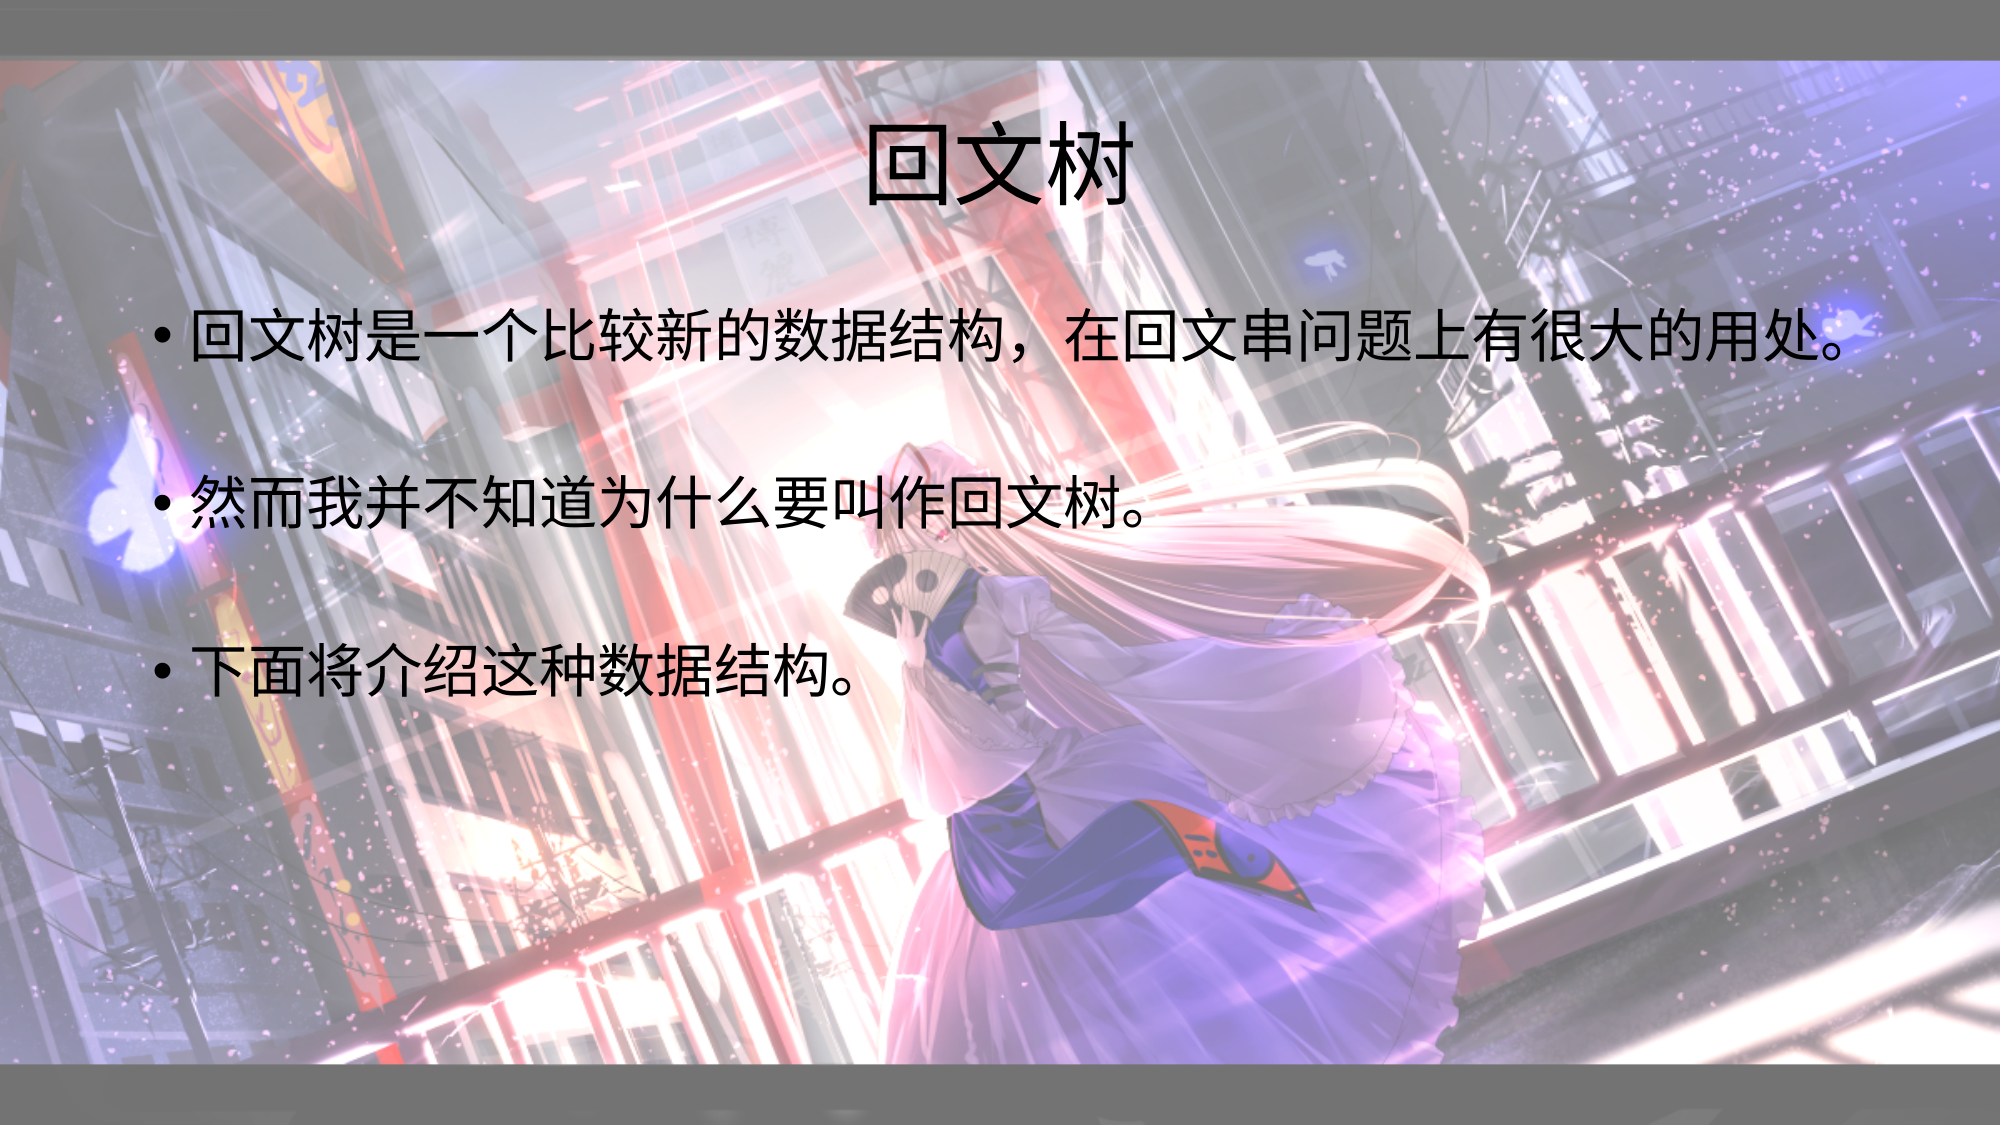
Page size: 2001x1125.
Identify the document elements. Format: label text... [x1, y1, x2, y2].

list 回文树是一个比较新的数据结构，在回文串问题上有很大的用处。 然而我并不知道为什么要叫作回文树。 下面将介绍这种数据结构。 [137, 299, 1863, 1014]
title 回文树 [137, 59, 1863, 278]
